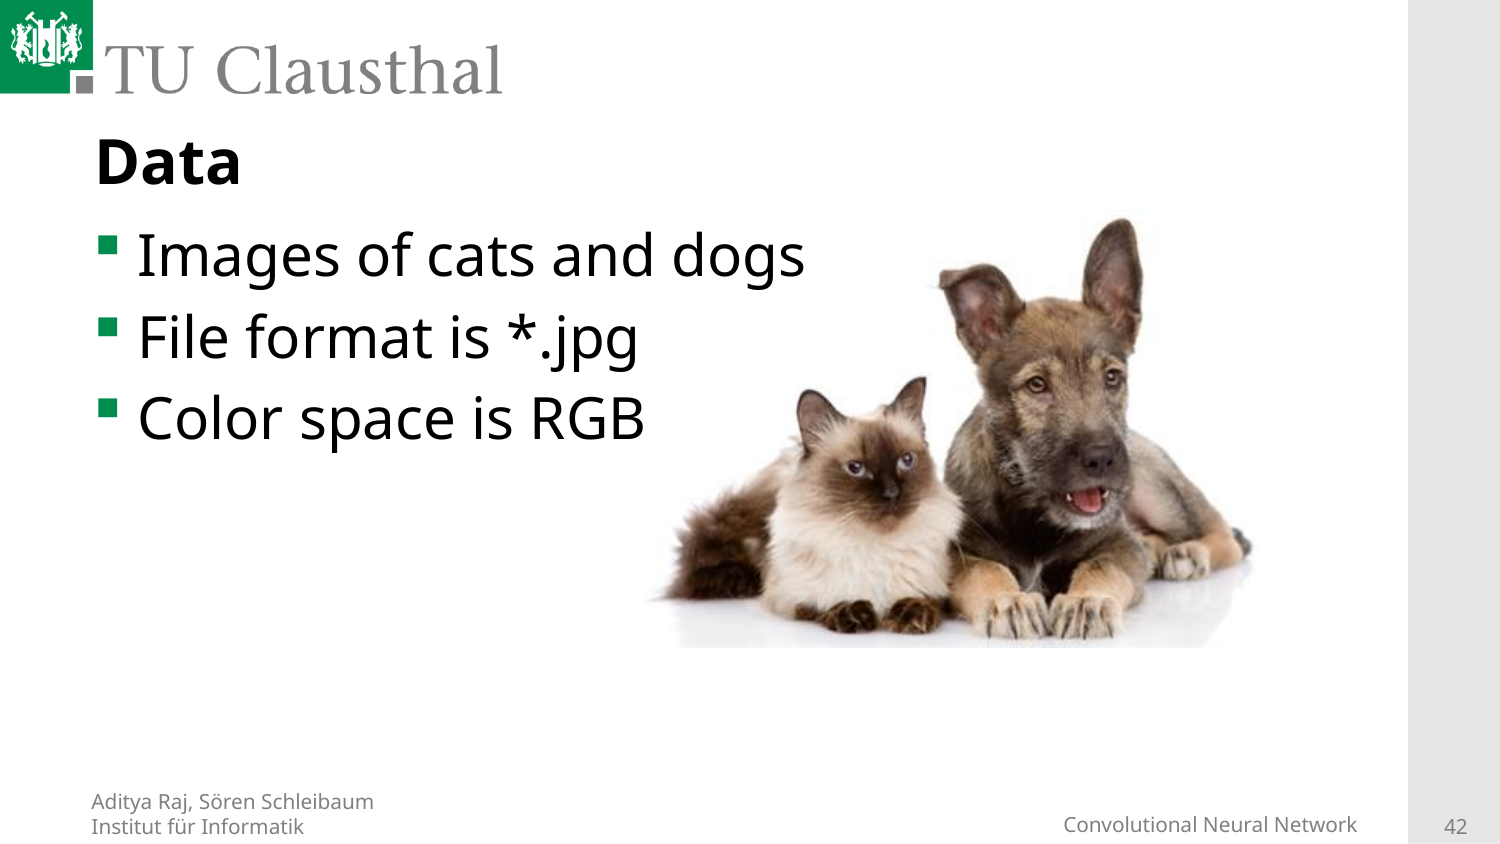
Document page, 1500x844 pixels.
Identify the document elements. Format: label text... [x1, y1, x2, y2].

picture [631, 210, 1289, 649]
title Data [79, 114, 1375, 201]
list Images of cats and dogs File format is *.jpg Color space is RGB [78, 210, 1379, 741]
picture [0, 0, 502, 94]
